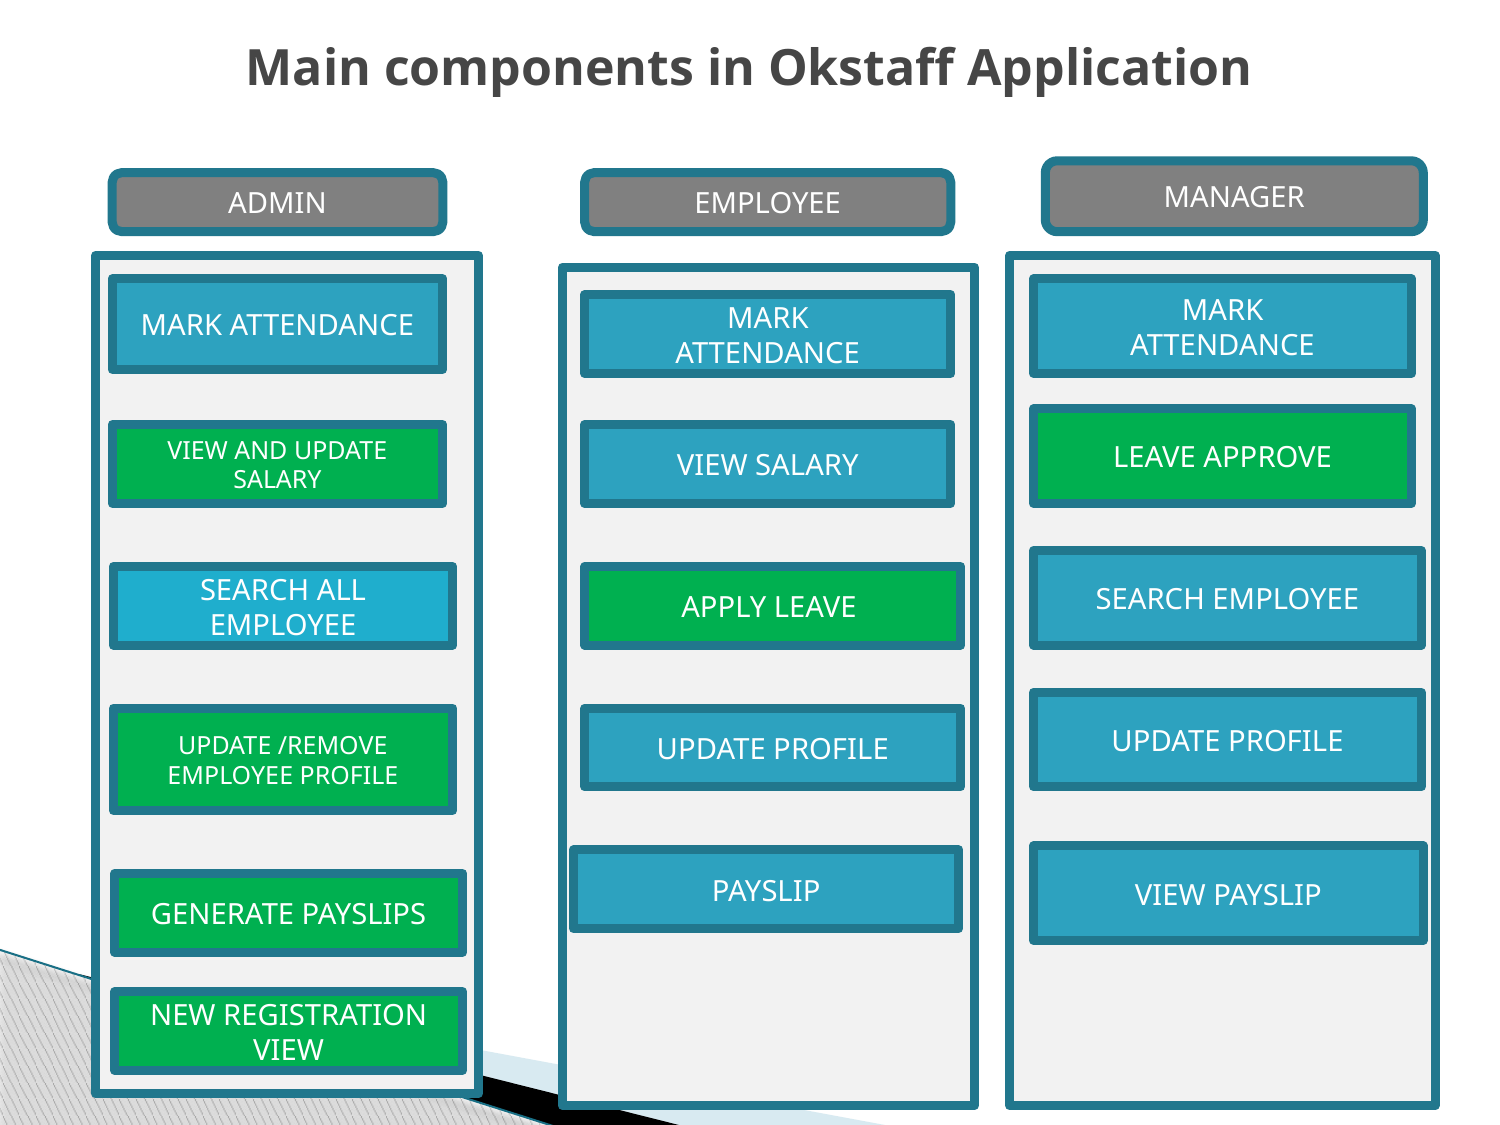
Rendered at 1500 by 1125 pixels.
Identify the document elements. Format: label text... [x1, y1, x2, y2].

text_box ADMIN [107, 168, 448, 237]
title Main components in Okstaff Application [64, 19, 1447, 112]
text_box UPDATE /REMOVE EMPLOYEE PROFILE [109, 704, 457, 815]
text_box [558, 263, 979, 1110]
text_box VIEW PAYSLIP [1029, 841, 1428, 945]
text_box [1005, 251, 1440, 1110]
text_box PAYSLIP [569, 845, 963, 933]
text_box MARK ATTENDANCE [580, 290, 955, 378]
text_box UPDATE PROFILE [580, 704, 965, 791]
text_box LEAVE APPROVE [1029, 404, 1416, 508]
text_box GENERATE PAYSLIPS [110, 869, 467, 957]
text_box MARK ATTENDANCE [1029, 274, 1416, 378]
text_box [91, 251, 483, 1098]
text_box EMPLOYEE [580, 168, 956, 237]
text_box VIEW SALARY [580, 420, 955, 508]
text_box NEW REGISTRATION VIEW [110, 987, 467, 1075]
text_box MANAGER [1040, 156, 1428, 237]
text_box APPLY LEAVE [580, 562, 965, 650]
text_box MARK ATTENDANCE [108, 274, 447, 374]
text_box SEARCH EMPLOYEE [1029, 546, 1426, 650]
text_box VIEW AND UPDATE SALARY [108, 420, 447, 508]
text_box UPDATE PROFILE [1029, 688, 1426, 791]
text_box SEARCH ALL EMPLOYEE [109, 562, 457, 650]
